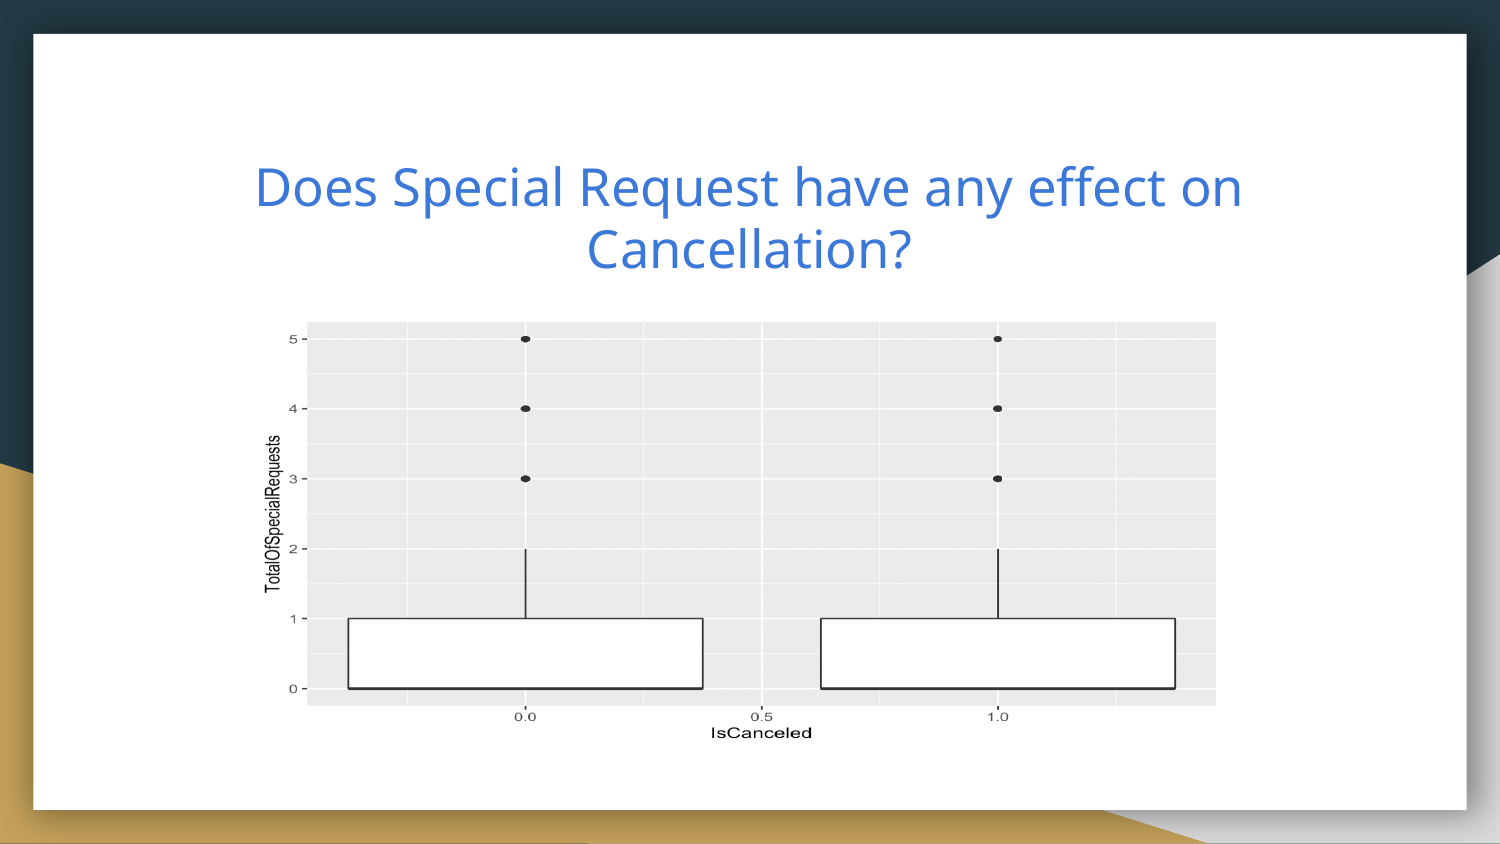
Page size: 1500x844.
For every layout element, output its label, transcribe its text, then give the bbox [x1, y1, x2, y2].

title Does Special Request have any effect on Cancellation? [134, 138, 1366, 296]
picture [241, 313, 1259, 751]
